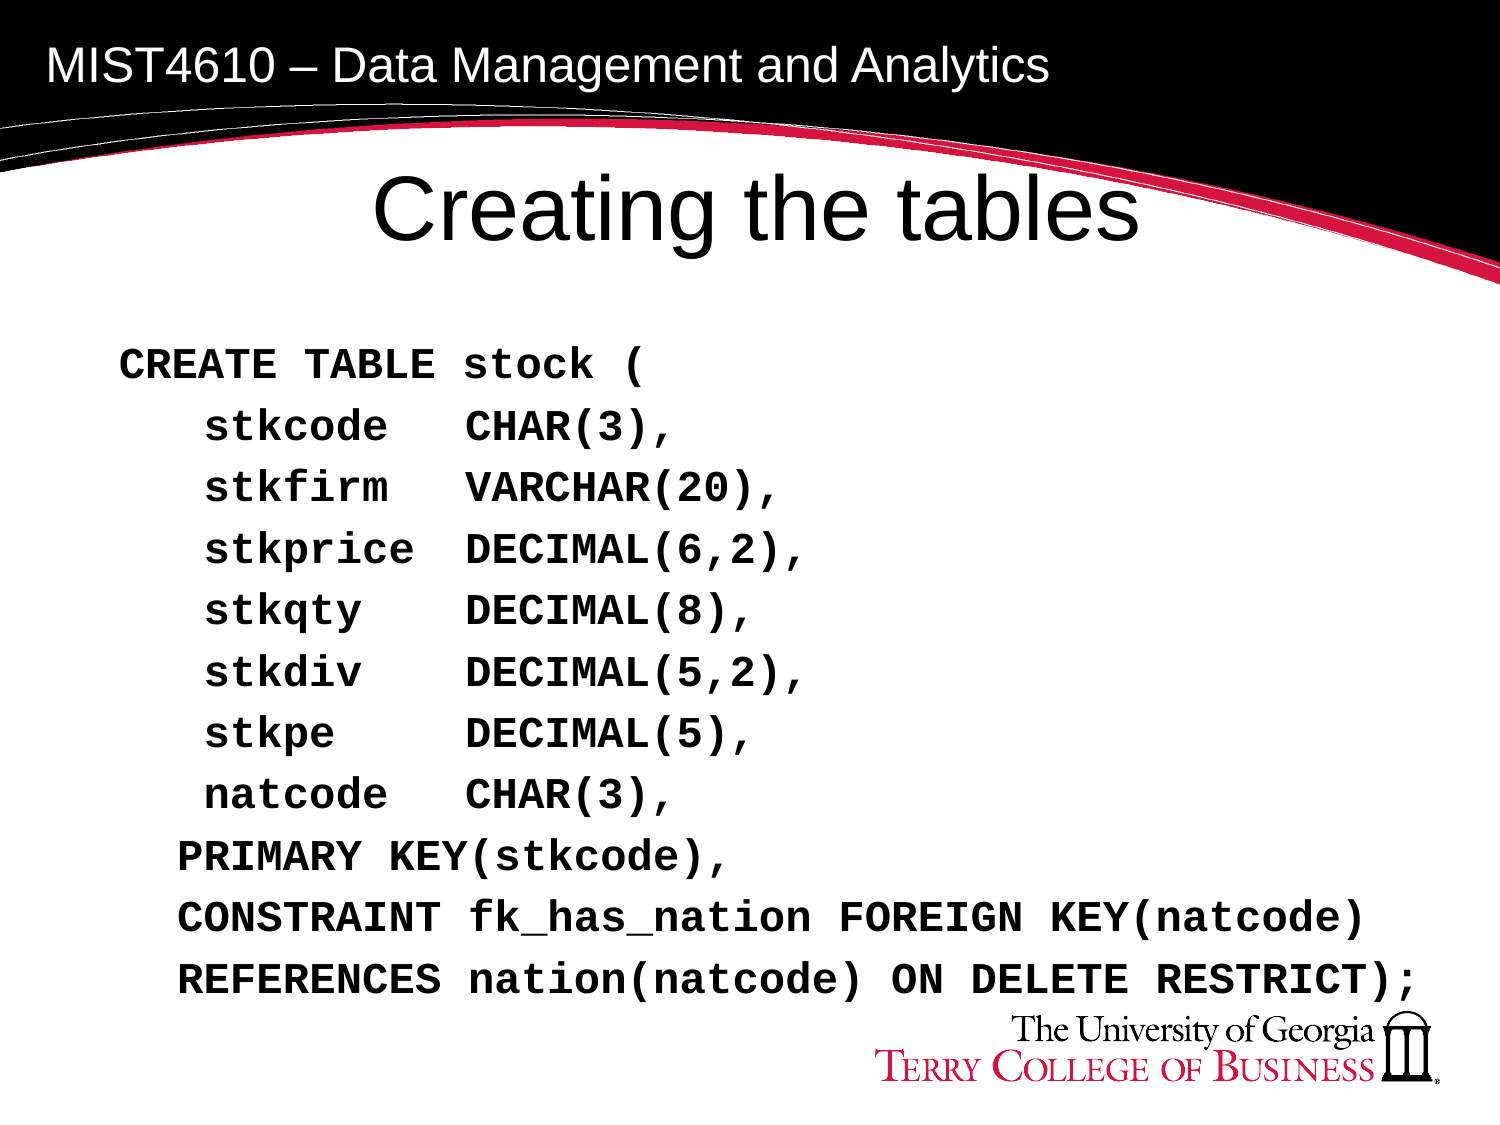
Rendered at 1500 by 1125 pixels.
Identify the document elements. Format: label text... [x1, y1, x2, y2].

picture [875, 1021, 1440, 1084]
title Creating the tables [44, 110, 1470, 298]
picture [0, 0, 1500, 286]
list CREATE TABLE stock ( stkcode CHAR(3), stkfirm VARCHAR(20), stkprice DECIMAL(6,2), stkqty DECIMAL(8), stkdiv DECIMAL(5,2), stkpe DECIMAL(5), natcode CHAR(3), PRIMARY KEY(stkcode), CONSTRAINT fk_has_nation FOREIGN KEY(natcode) REFERENCES nation(natcode) ON DELETE RESTRICT); [103, 327, 1450, 1021]
